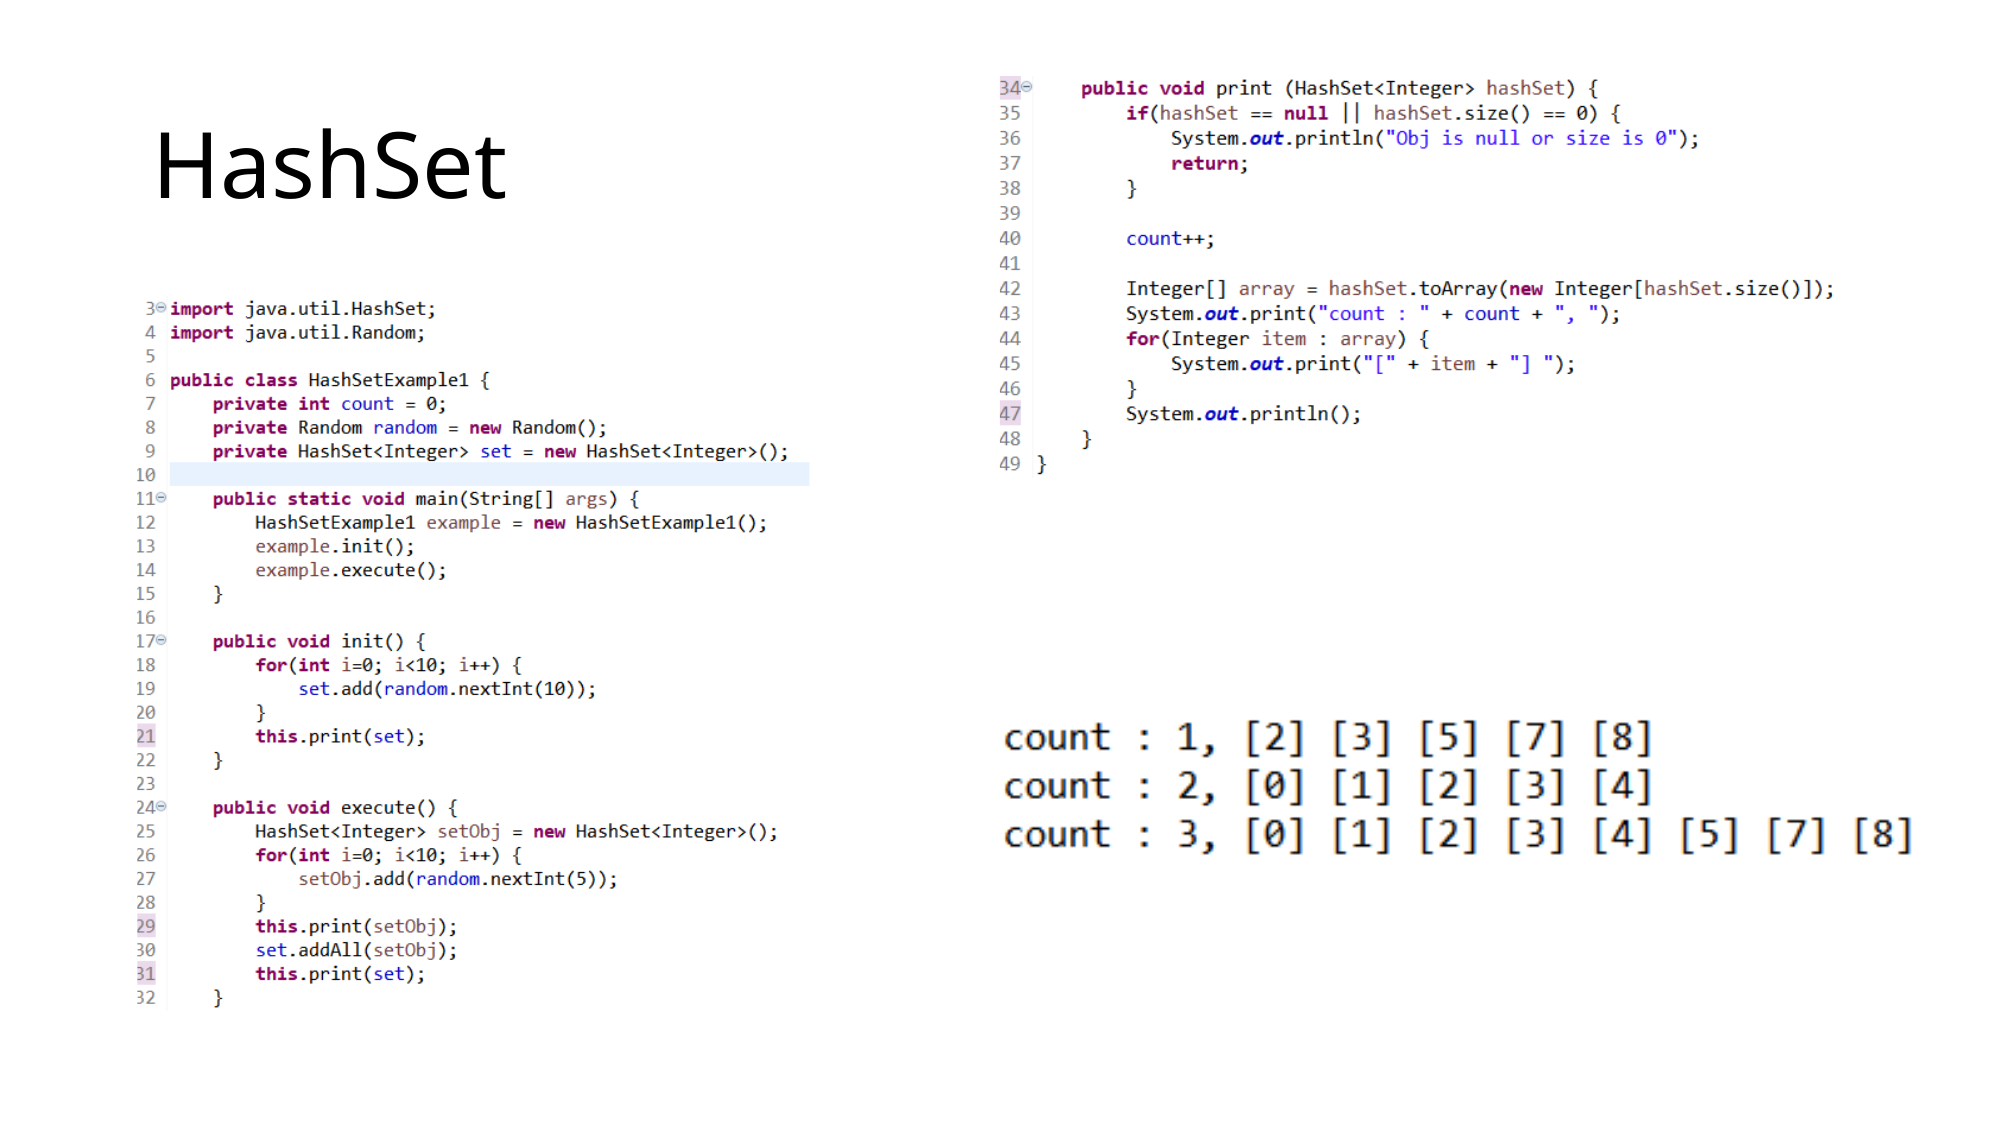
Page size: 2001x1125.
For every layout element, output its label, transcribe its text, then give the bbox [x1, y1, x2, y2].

picture [999, 76, 1843, 478]
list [137, 296, 810, 1011]
title HashSet [137, 59, 1863, 278]
picture [999, 714, 1921, 862]
